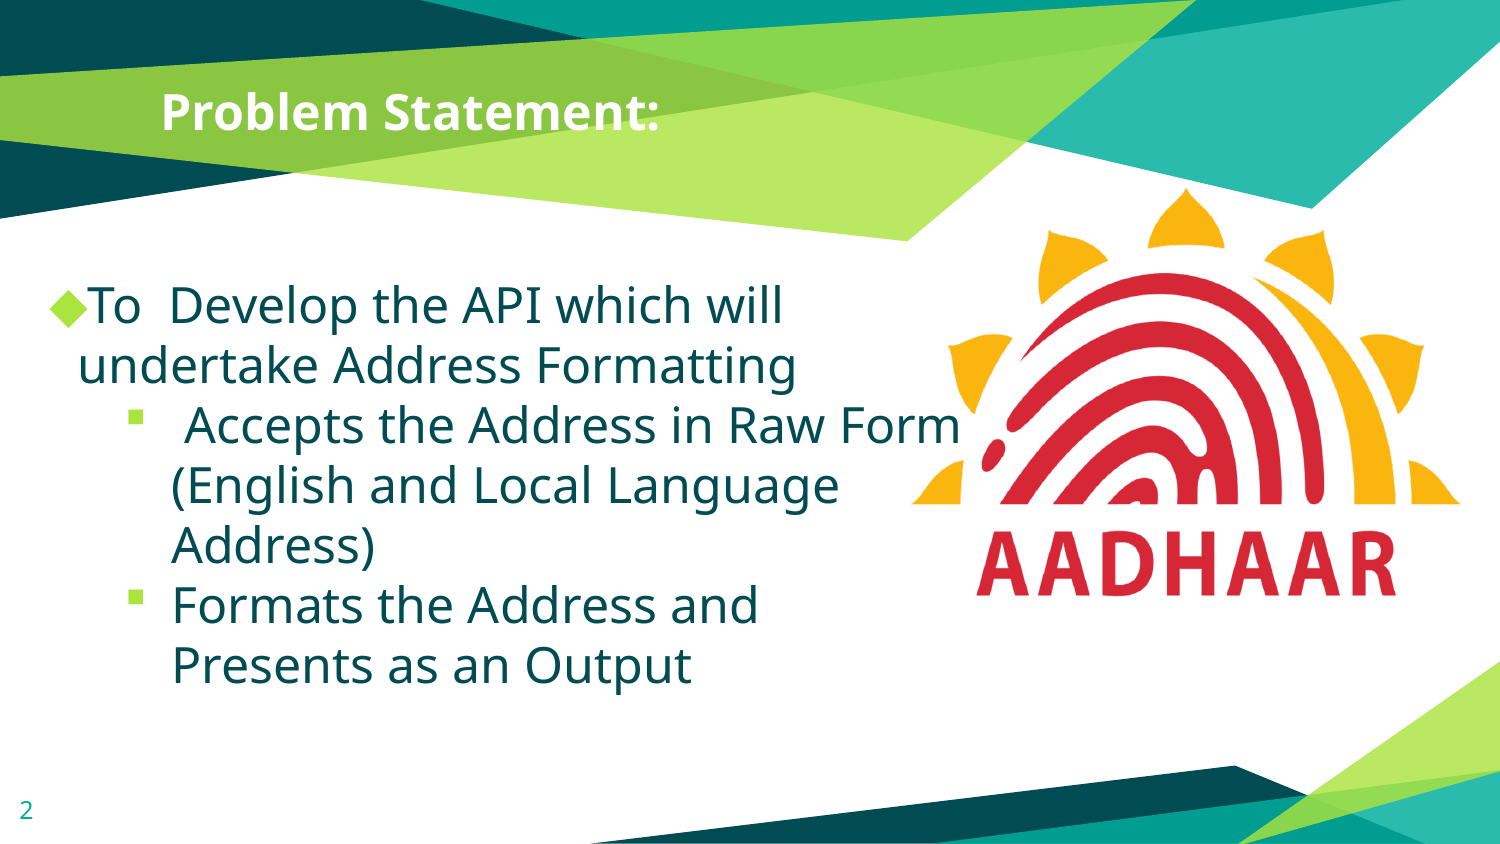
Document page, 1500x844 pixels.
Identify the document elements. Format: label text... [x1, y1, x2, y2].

list To Develop the API which will undertake Address Formatting Accepts the Address in Raw Form (English and Local Language Address) Formats the Address and Presents as an Output [34, 186, 984, 804]
slide_number 2 [4, 779, 95, 844]
picture [907, 183, 1466, 598]
title Problem Statement: [145, 65, 1355, 186]
